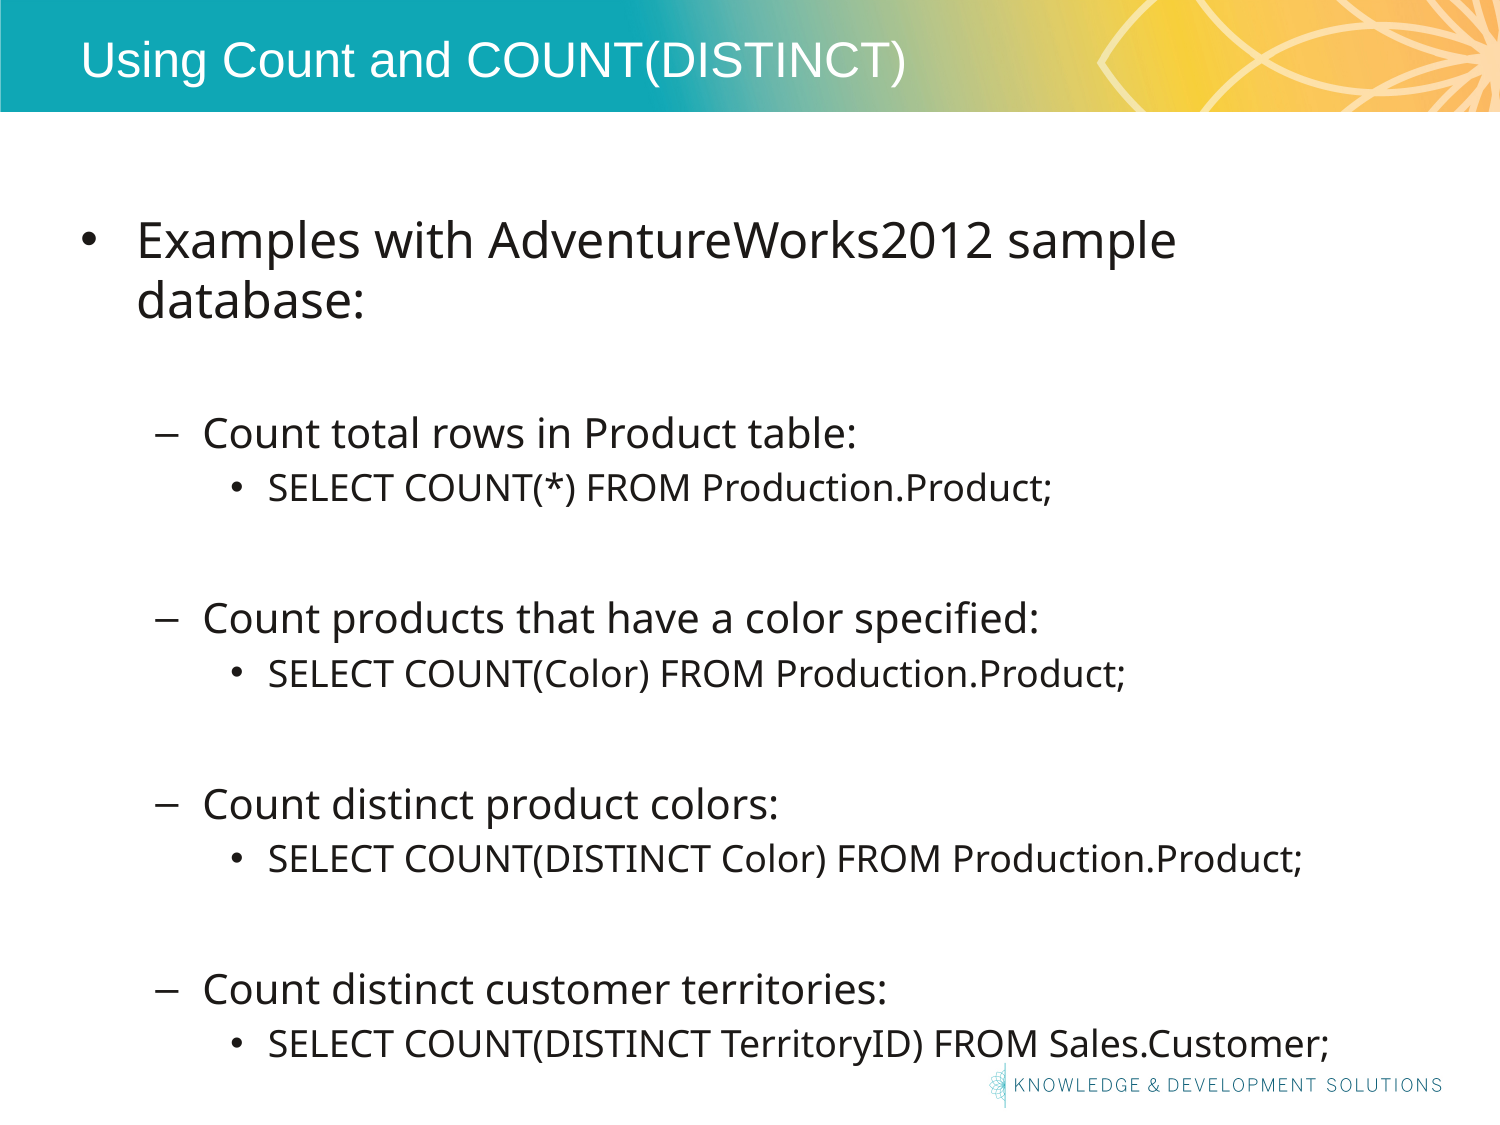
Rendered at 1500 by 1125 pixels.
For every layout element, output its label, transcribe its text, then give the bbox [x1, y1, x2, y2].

picture [971, 1051, 1500, 1125]
title Using Count and COUNT(DISTINCT) [65, 19, 1416, 90]
list Examples with AdventureWorks2012 sample database: Count total rows in Product table: SELECT COUNT(*) FROM Production.Product; Count products that have a color specified: SELECT COUNT(Color) FROM Production.Product; Count distinct product colors: SELECT COUNT(DISTINCT Color) FROM Production.Product; Count distinct customer territories: SELECT COUNT(DISTINCT TerritoryID) FROM Sales.Customer; [65, 200, 1416, 1022]
picture [0, 0, 1500, 112]
